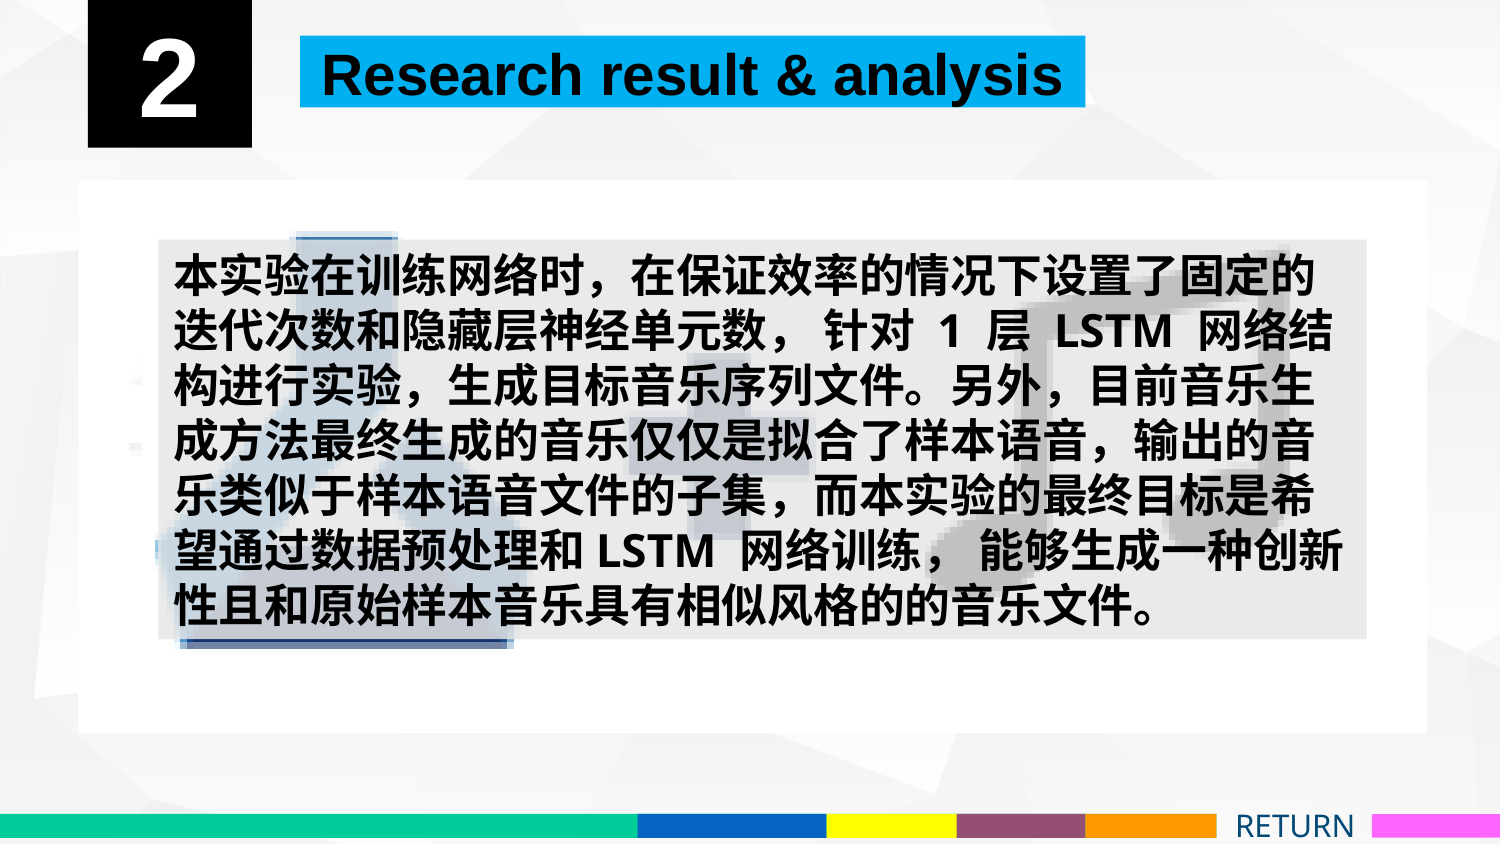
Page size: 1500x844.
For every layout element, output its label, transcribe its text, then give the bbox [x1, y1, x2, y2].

picture [0, 0, 1500, 798]
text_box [0, 798, 1500, 844]
text_box 2 [87, 0, 252, 148]
text_box Research result & analysis [300, 35, 1086, 108]
